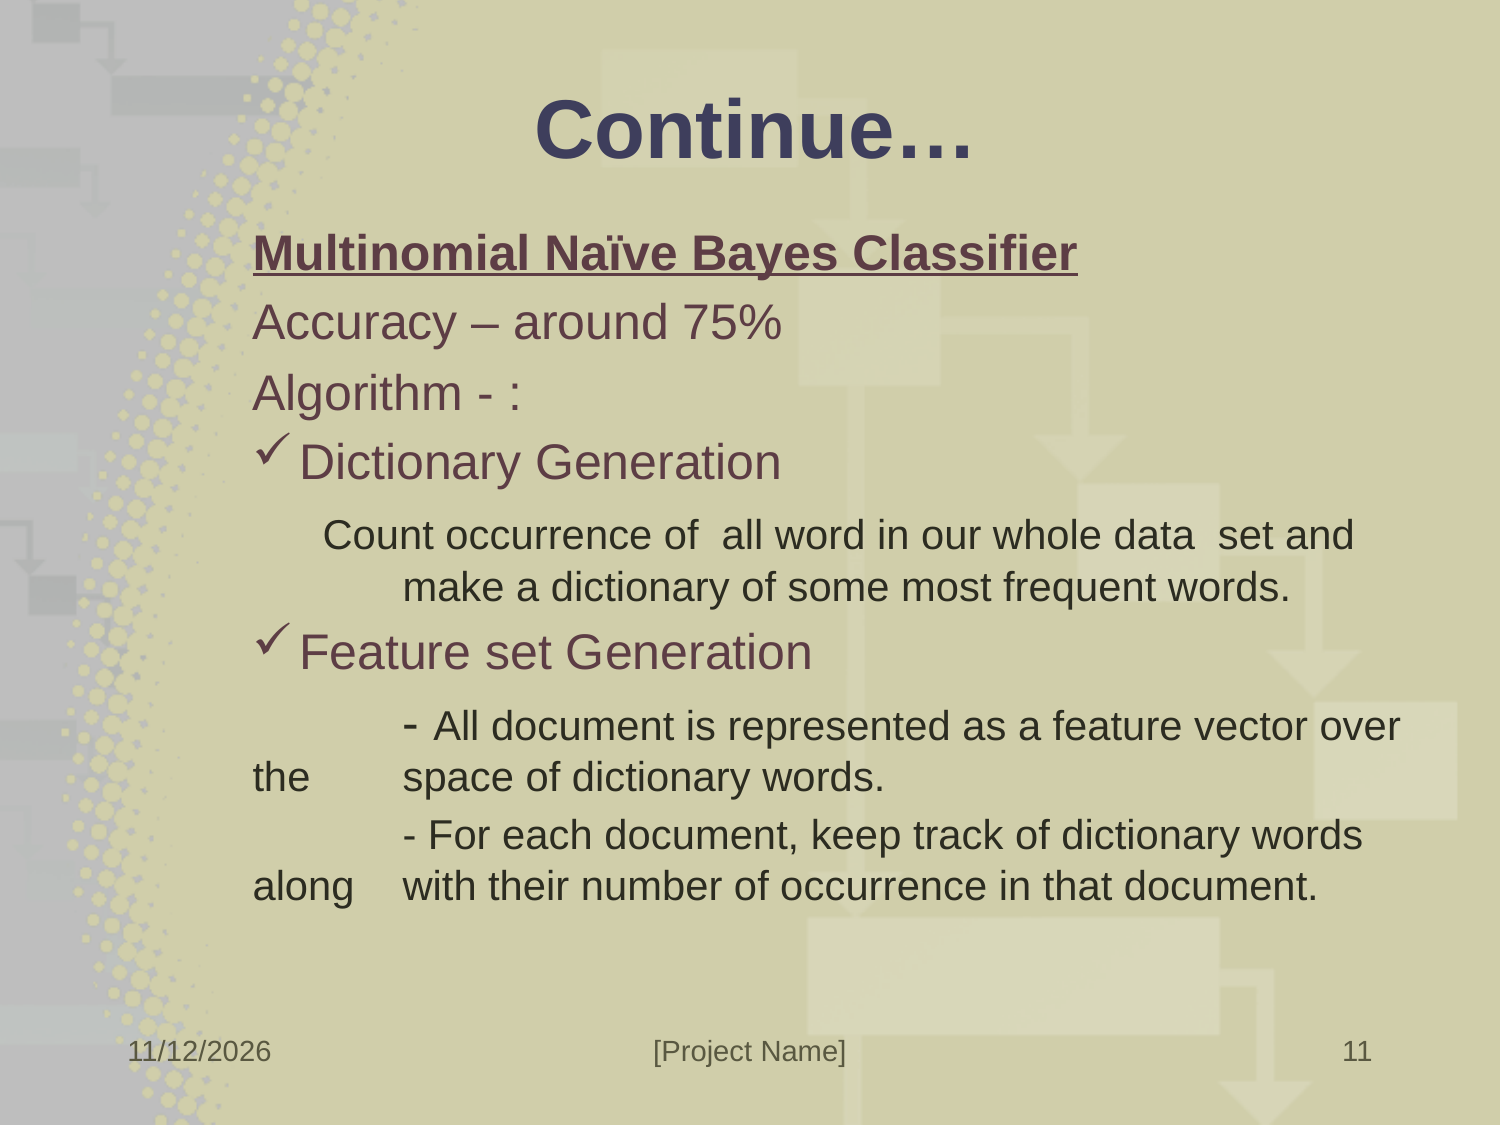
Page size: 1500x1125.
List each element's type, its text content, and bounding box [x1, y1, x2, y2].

slide_number 11 [1074, 1025, 1388, 1100]
title Continue… [50, 37, 1463, 213]
picture [0, 0, 1500, 1125]
list Multinomial Naïve Bayes Classifier Accuracy – around 75% Algorithm - : Dictionary Generation Count occurrence of all word in our whole data set and make a dictionary of some most frequent words. Feature set Generation - All document is represented as a feature vector over the space of dictionary words. - For each document, keep track of dictionary words along with their number of occurrence in that document. [162, 212, 1463, 1000]
